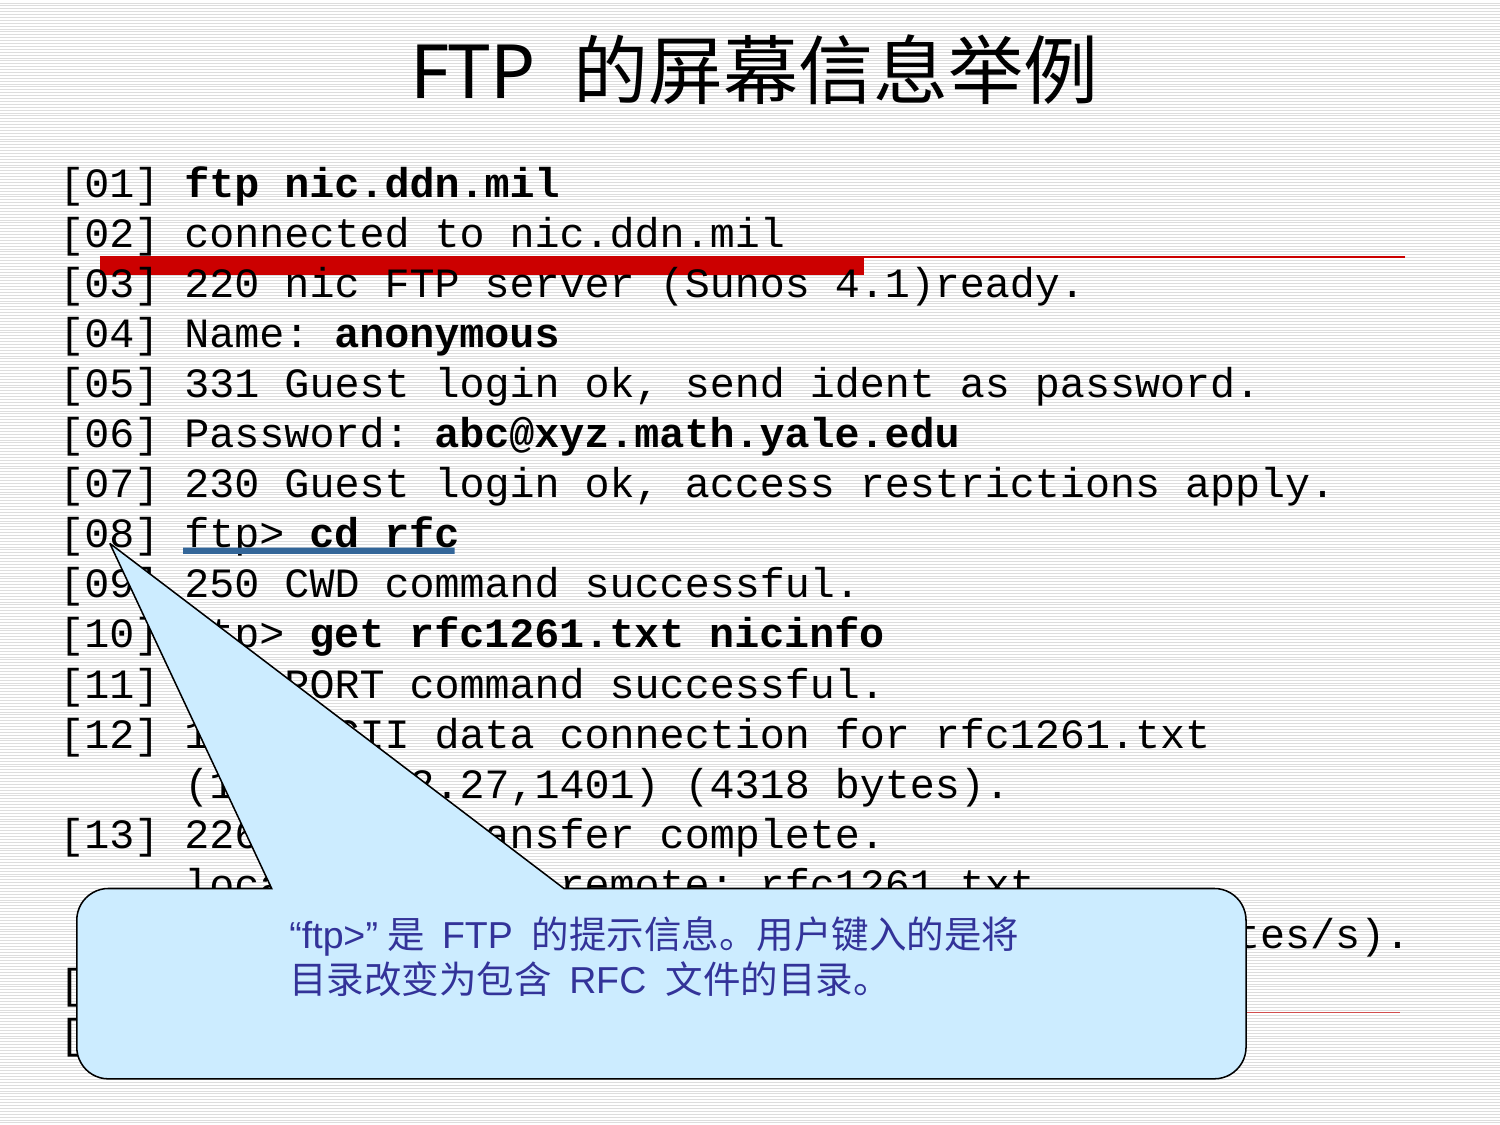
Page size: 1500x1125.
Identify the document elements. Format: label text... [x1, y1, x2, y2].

text_box [76, 543, 1247, 1079]
text_box “ftp>”是 FTP 的提示信息。用户键入的是将 目录改变为包含 RFC 文件的目录。 [274, 903, 1035, 1009]
text_box [01] ftp nic.ddn.mil [02] connected to nic.ddn.mil [03] 220 nic FTP server (Sunos 4.1)ready. [04] Name: anonymous [05] 331 Guest login ok, send ident as password. [06] Password: abc@xyz.math.yale.edu [07] 230 Guest login ok, access restrictions apply. [08] ftp> cd rfc [09] 250 CWD command successful. [10] ftp> get rfc1261.txt nicinfo [11] 200 PORT command successful. [12] 150 ASCII data connection for rfc1261.txt (128.36.12.27,1401) (4318 bytes). [13] 226 ASCII Transfer complete. local: nicinfo remote: rfc1261.txt 4488 bytes received in 15 seconds (0.3 Kbytes/s). [14] ftp> quit [15] 221 Goodbye. [44, 148, 1459, 1064]
title FTP 的屏幕信息举例 [159, 7, 1347, 122]
